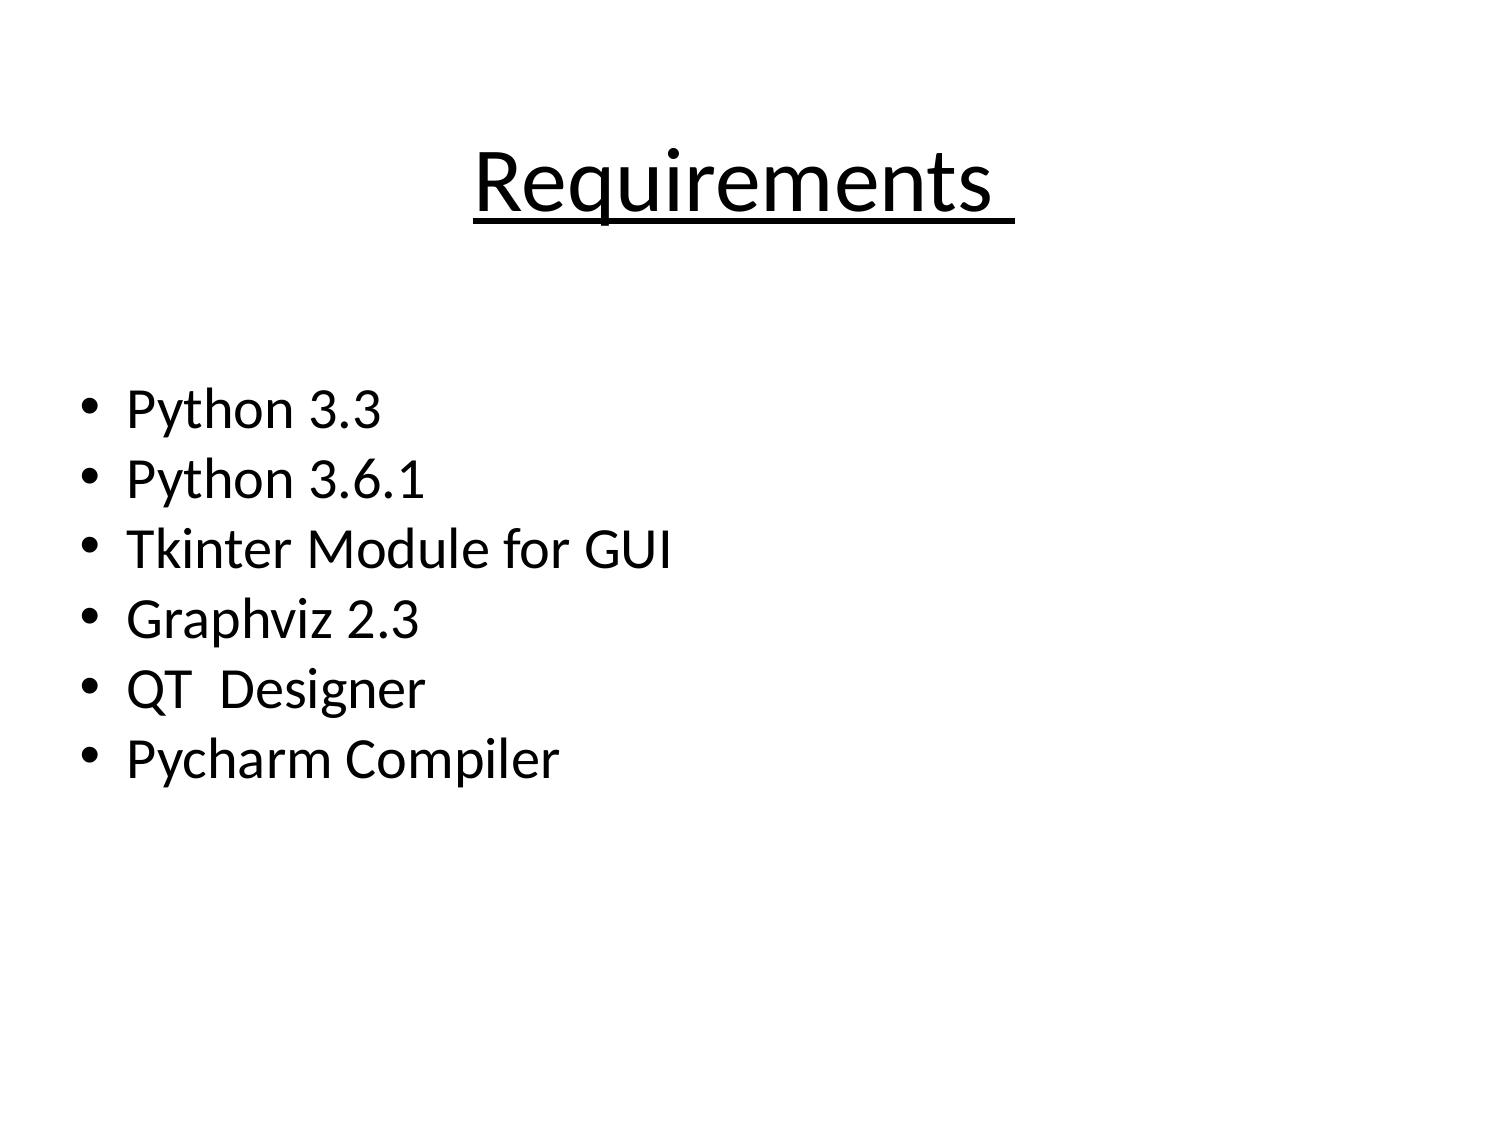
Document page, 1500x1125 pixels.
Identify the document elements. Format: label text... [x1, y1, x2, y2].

text_box Requirements Python 3.3 Python 3.6.1 Tkinter Module for GUI Graphviz 2.3 QT Designer Pycharm Compiler [64, 42, 1424, 845]
